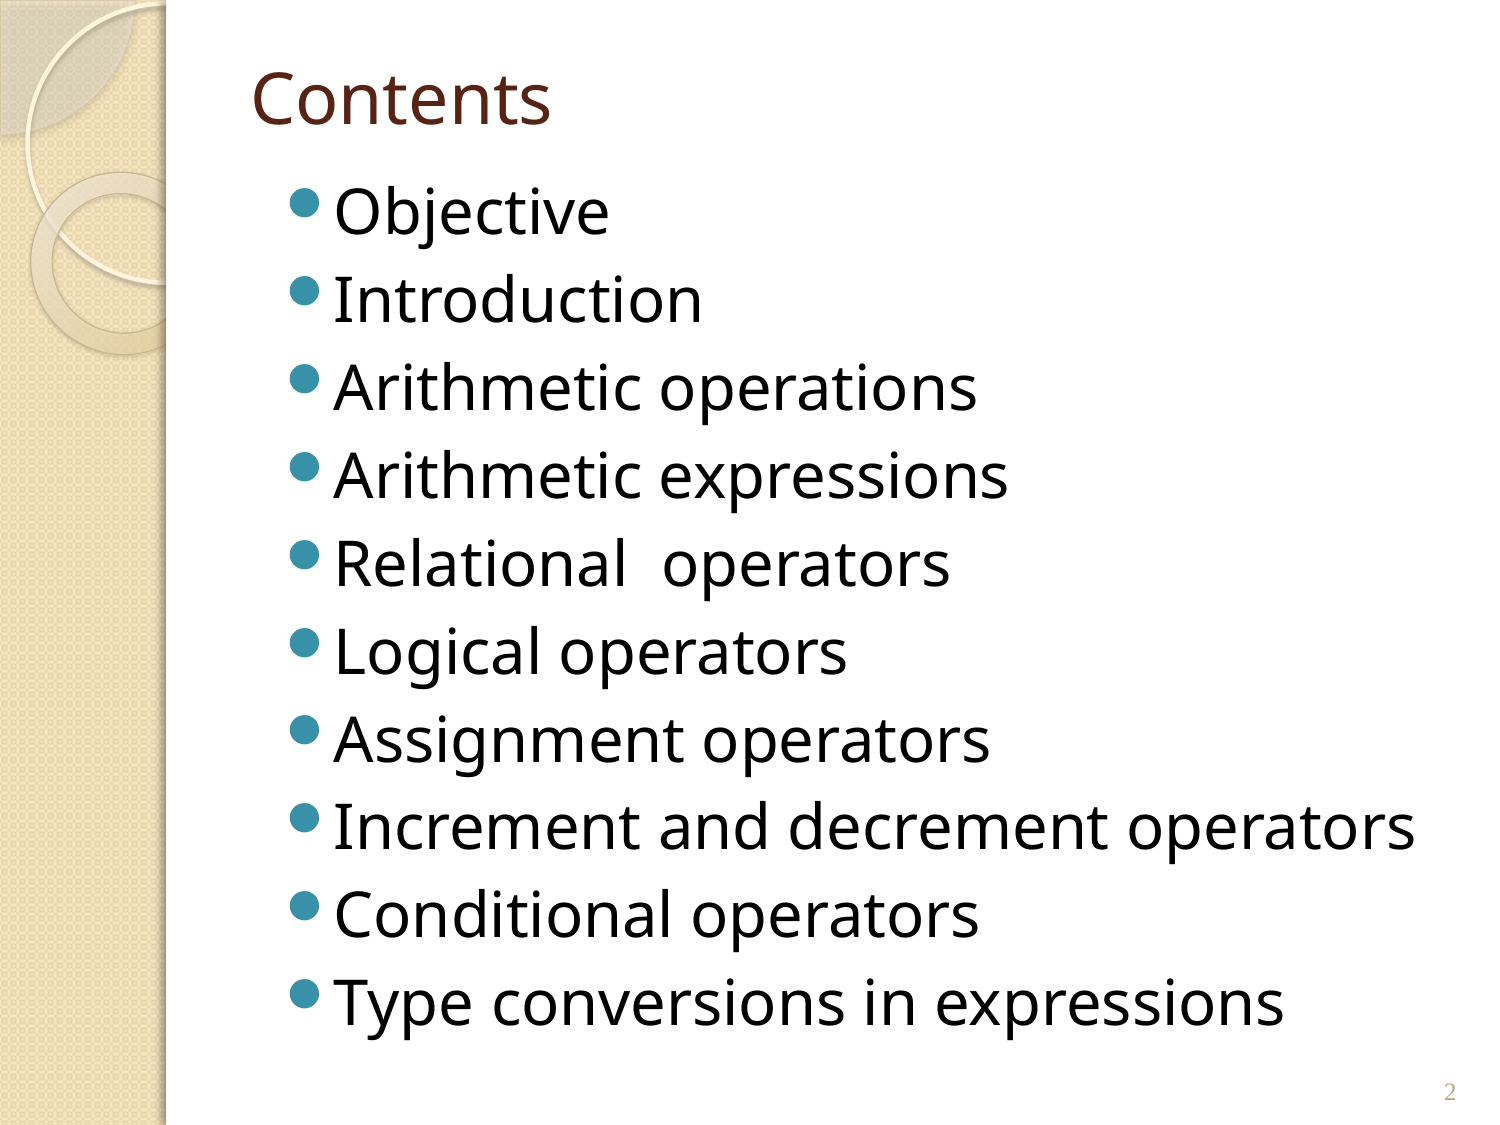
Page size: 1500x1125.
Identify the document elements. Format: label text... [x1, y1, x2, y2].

title Contents [235, 45, 1466, 233]
list Objective Introduction Arithmetic operations Arithmetic expressions Relational operators Logical operators Assignment operators Increment and decrement operators Conditional operators Type conversions in expressions [257, 163, 1500, 1052]
slide_number 2 [1413, 1034, 1488, 1113]
